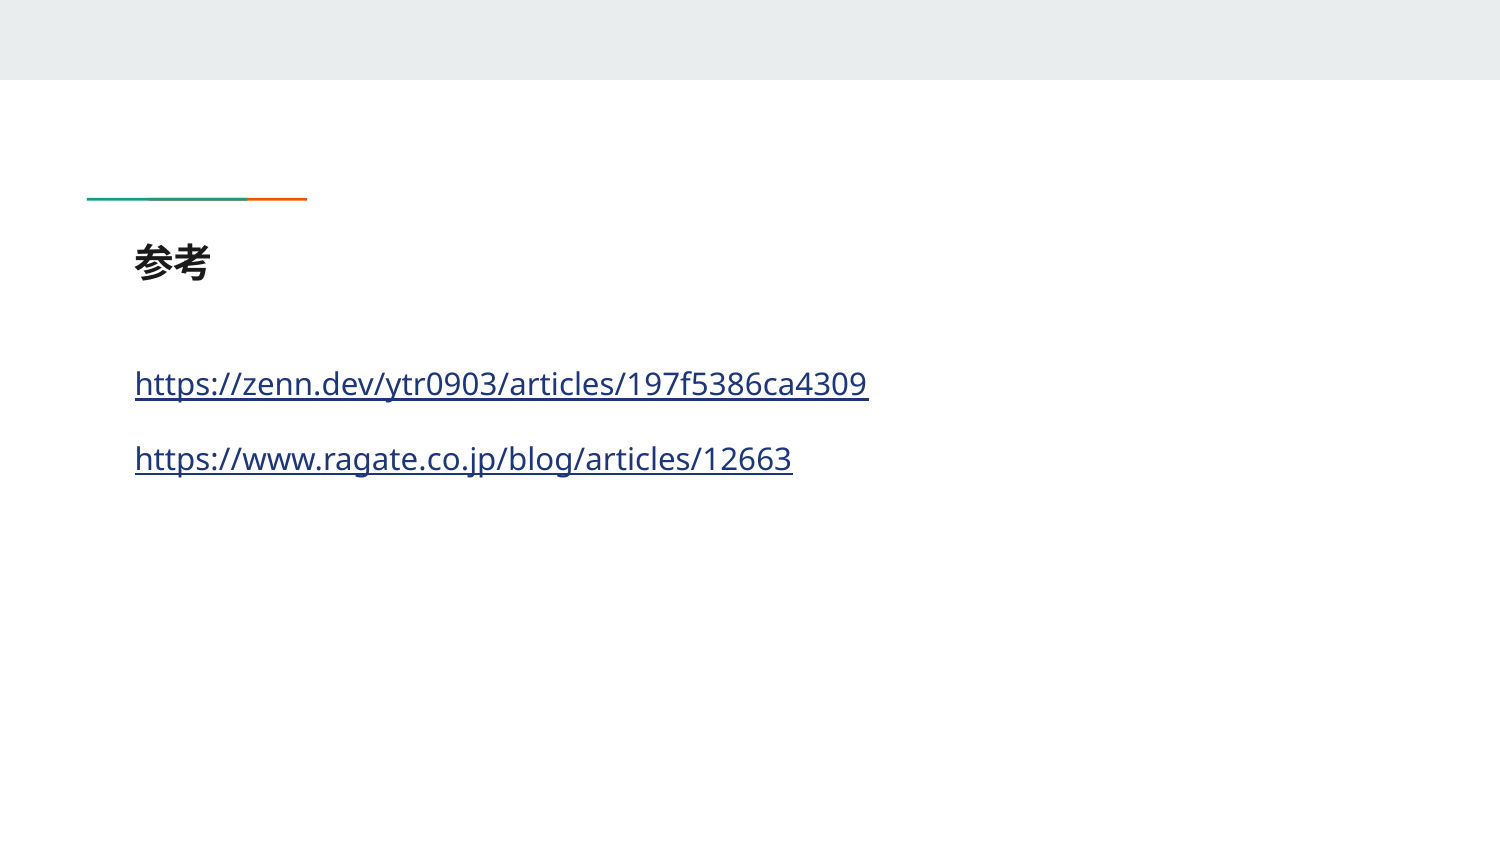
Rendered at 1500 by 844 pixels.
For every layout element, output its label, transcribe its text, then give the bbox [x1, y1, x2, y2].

title 参考 [119, 216, 1381, 305]
list https://zenn.dev/ytr0903/articles/197f5386ca4309 https://www.ragate.co.jp/blog/articles/12663 [119, 341, 1381, 712]
